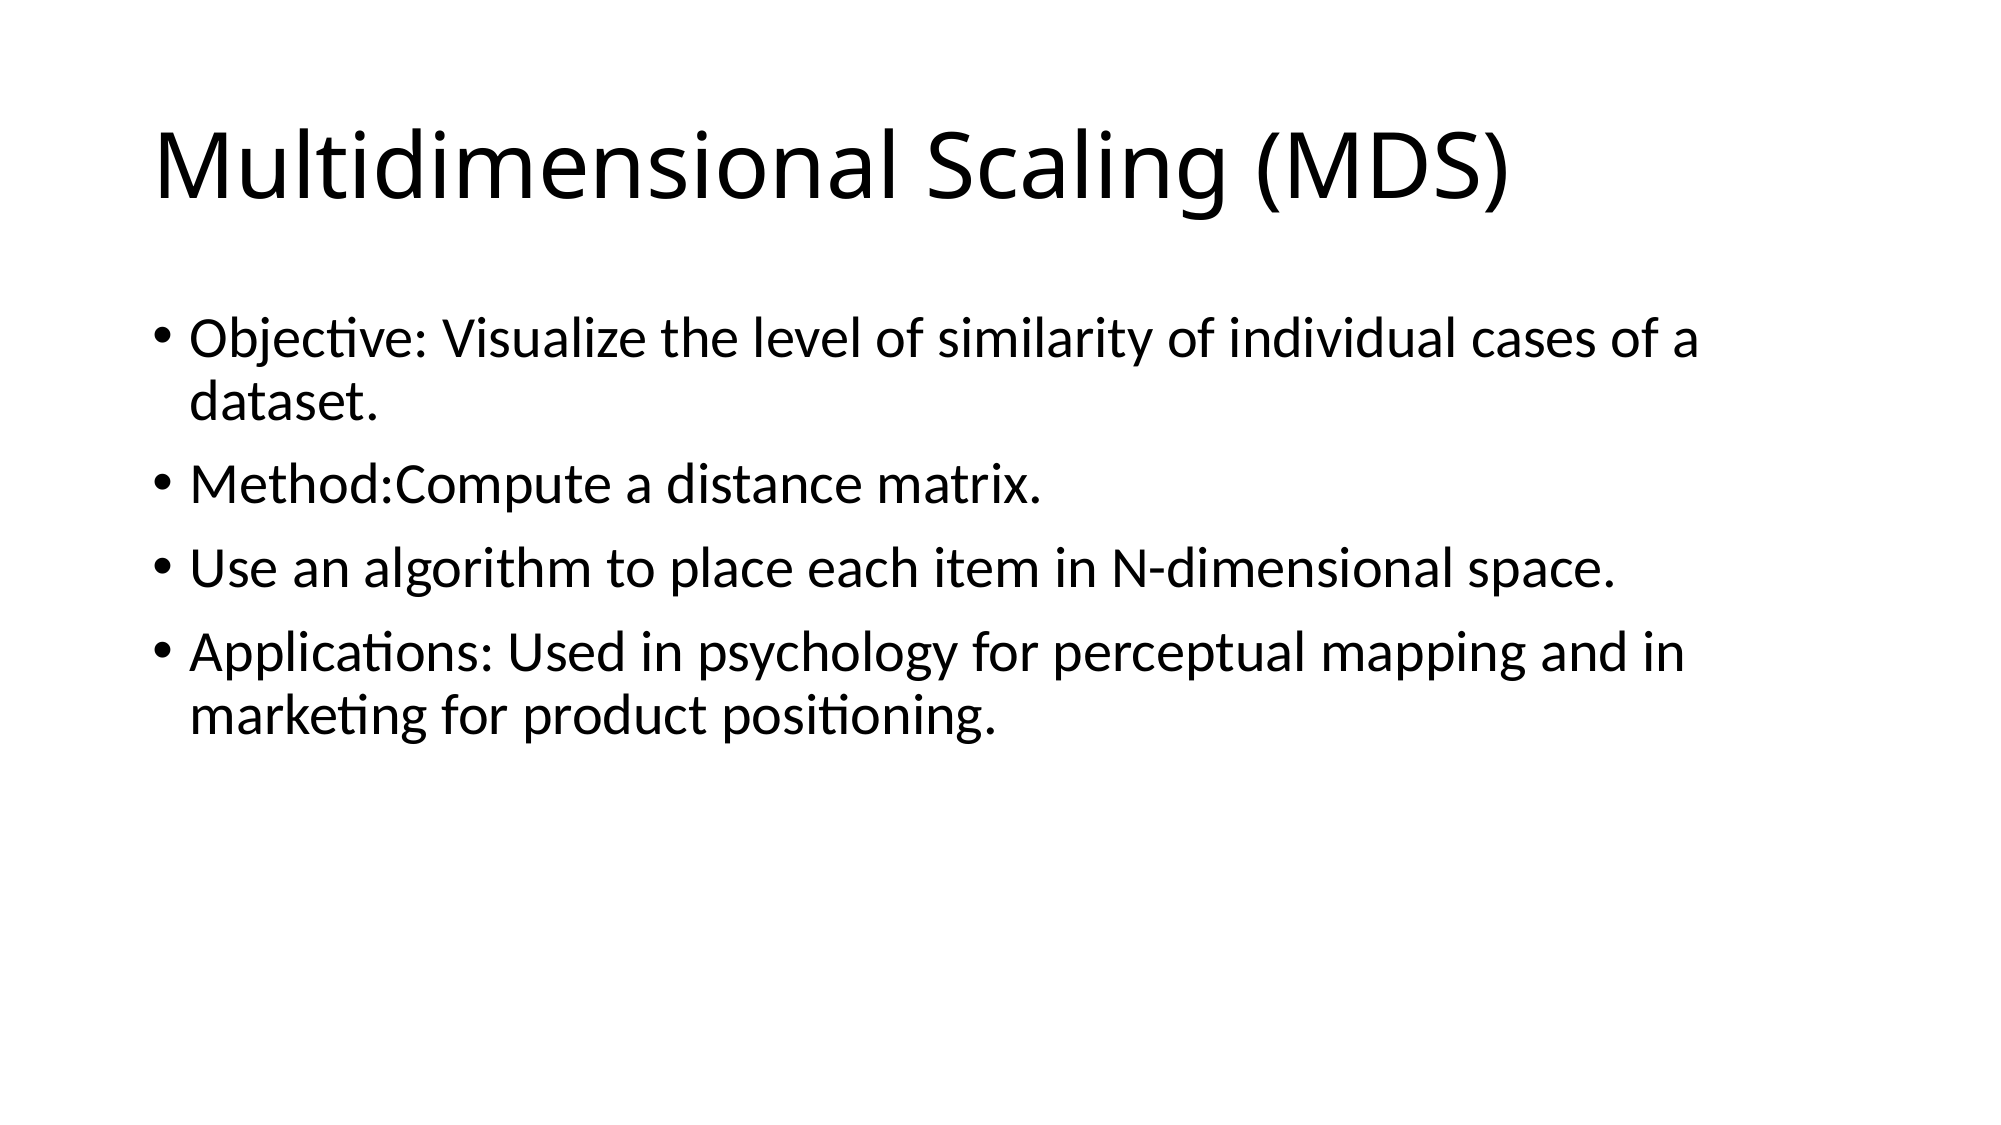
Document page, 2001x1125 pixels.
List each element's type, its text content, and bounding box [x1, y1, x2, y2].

title Multidimensional Scaling (MDS) [137, 59, 1863, 278]
list Objective: Visualize the level of similarity of individual cases of a dataset. Method:Compute a distance matrix. Use an algorithm to place each item in N-dimensional space. Applications: Used in psychology for perceptual mapping and in marketing for product positioning. [137, 299, 1863, 1014]
